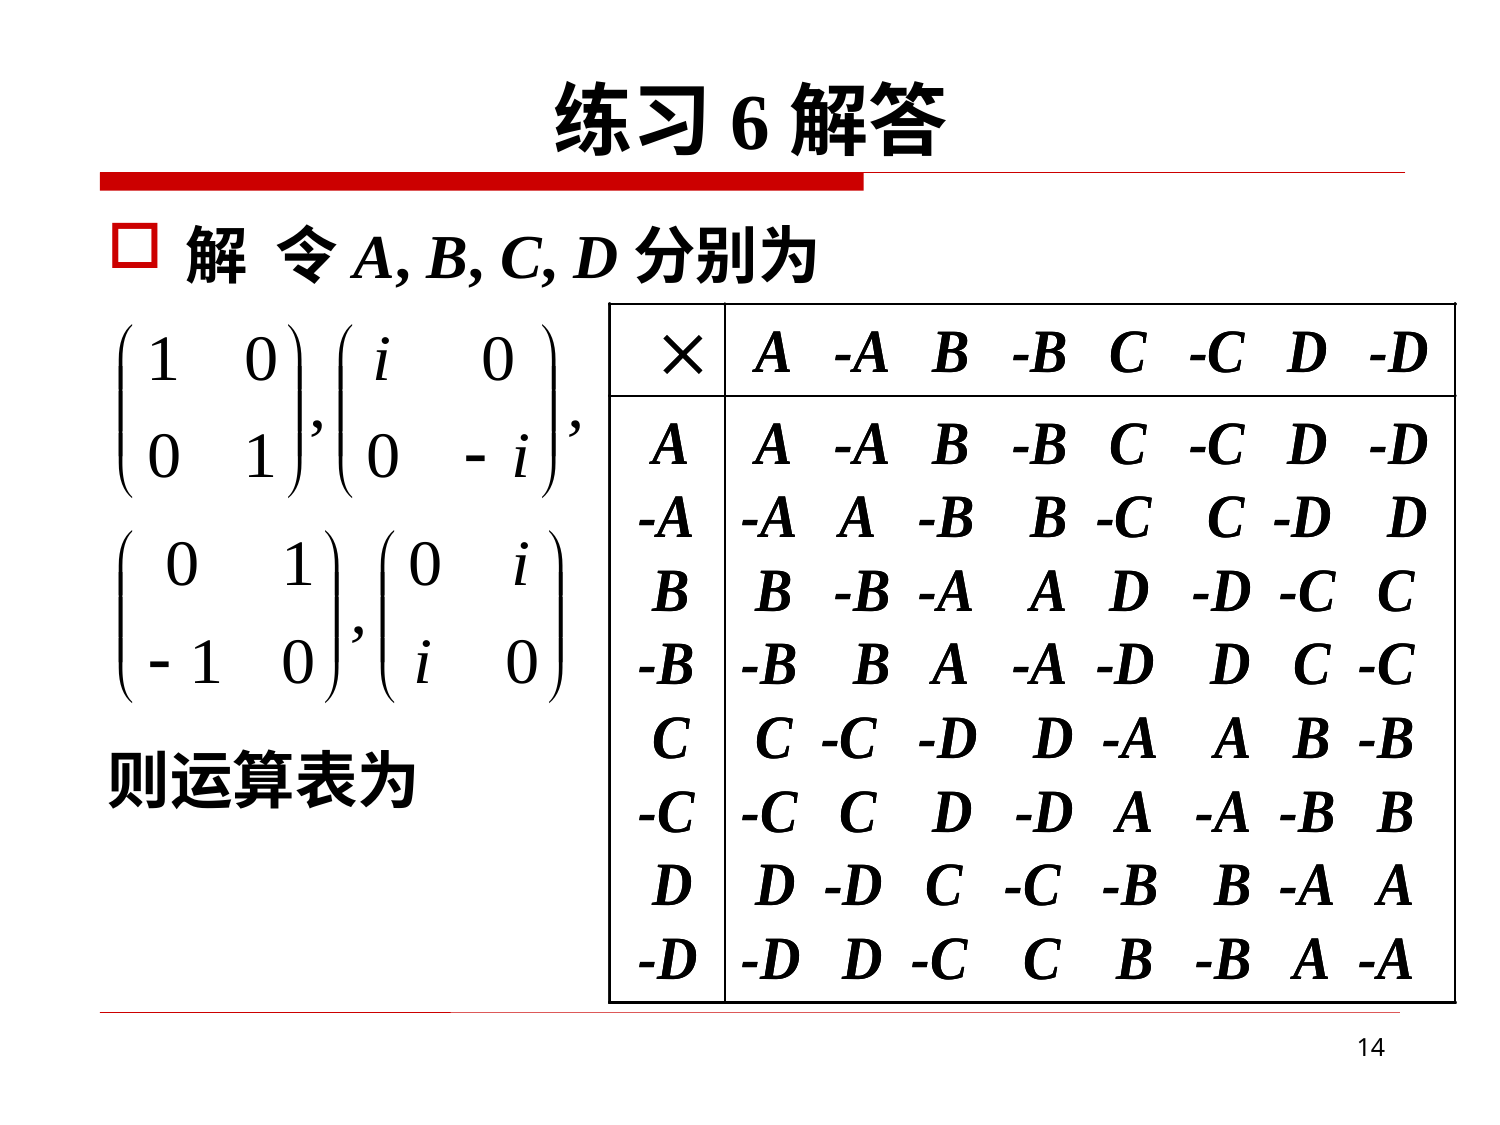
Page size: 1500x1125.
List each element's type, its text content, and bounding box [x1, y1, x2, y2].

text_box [608, 302, 1459, 1007]
title 练习6解答 [94, 50, 1407, 173]
list 解 令A, B, C, D分别为 则运算表为 [92, 208, 1406, 965]
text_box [105, 314, 591, 715]
text_box 14 [1074, 1024, 1400, 1103]
